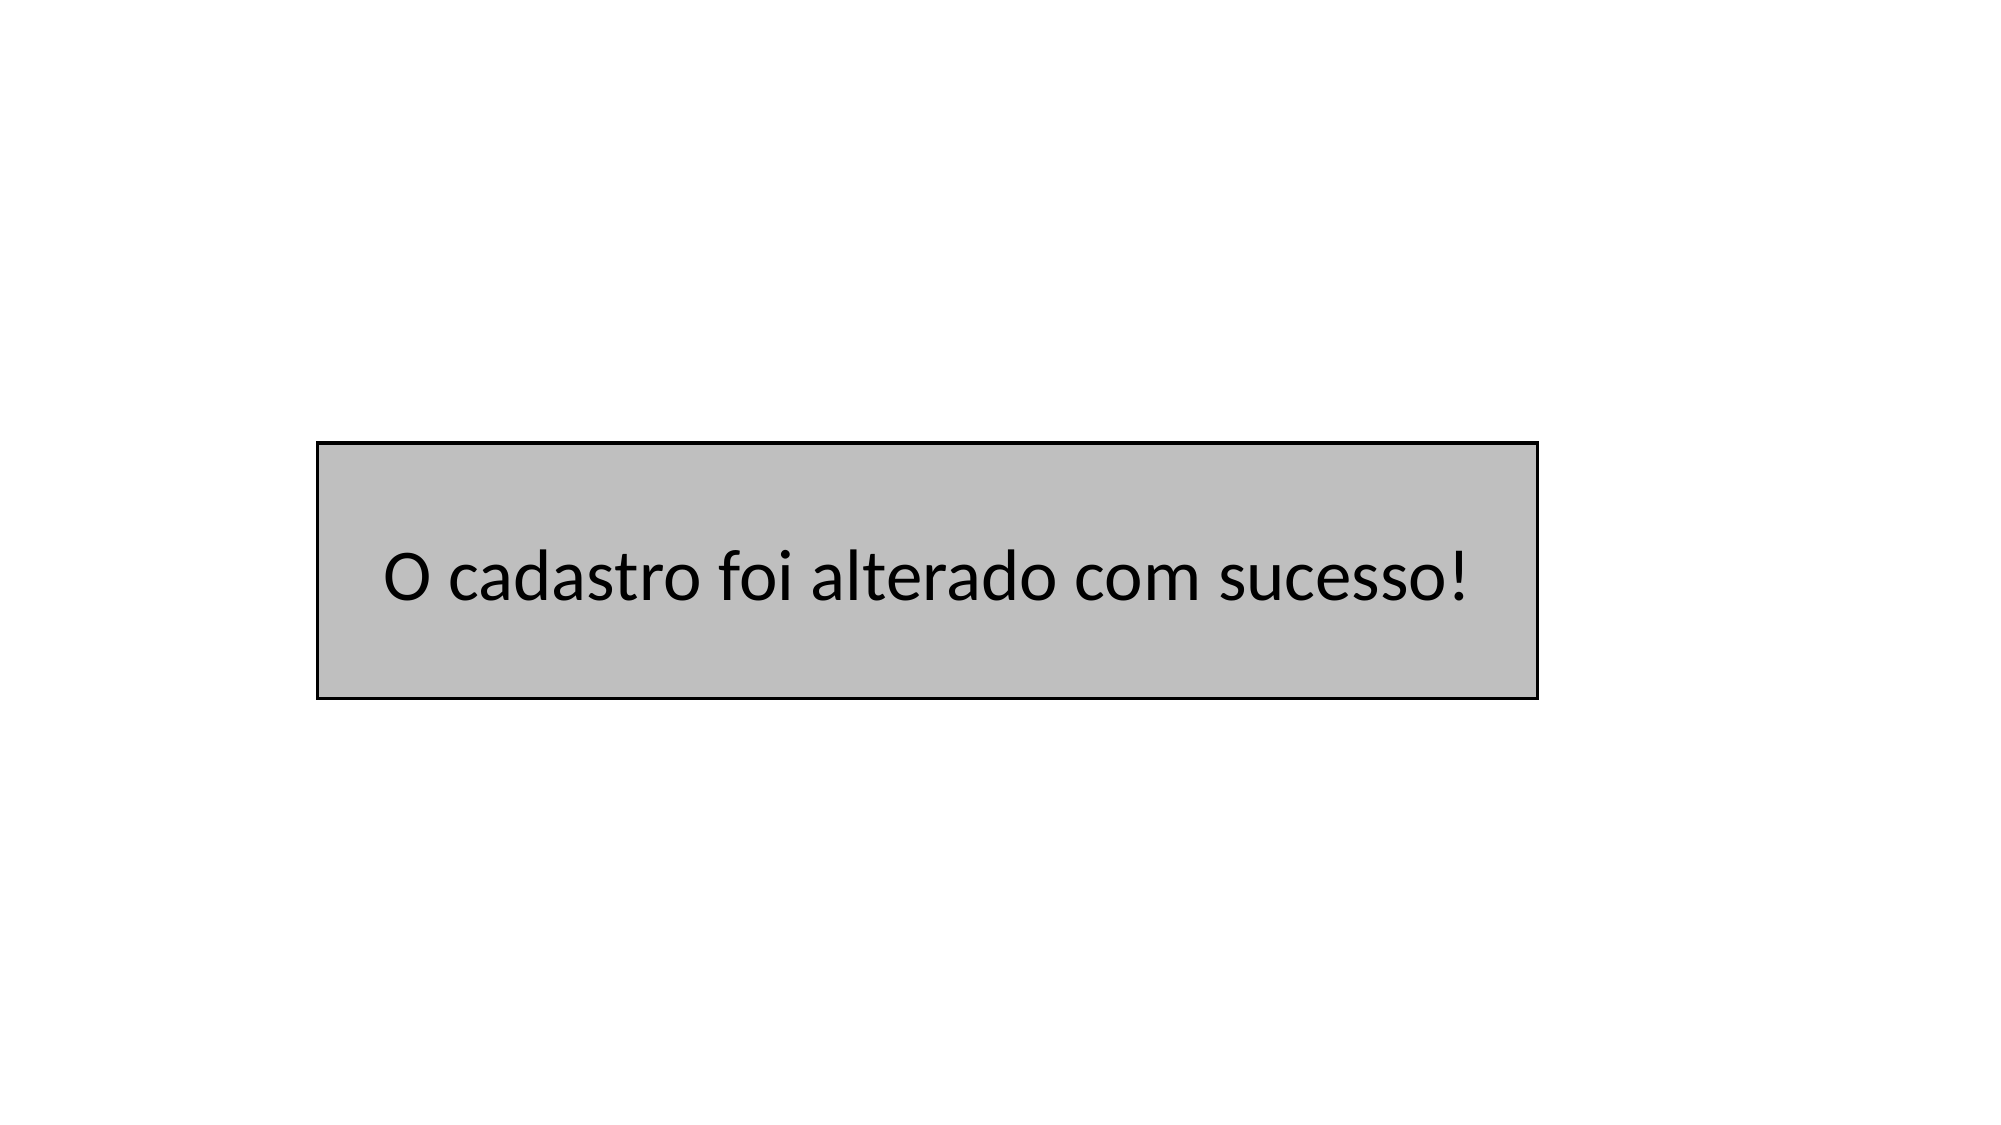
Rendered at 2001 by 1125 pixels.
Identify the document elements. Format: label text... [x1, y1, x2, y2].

text_box O cadastro foi alterado com sucesso! [317, 443, 1538, 699]
